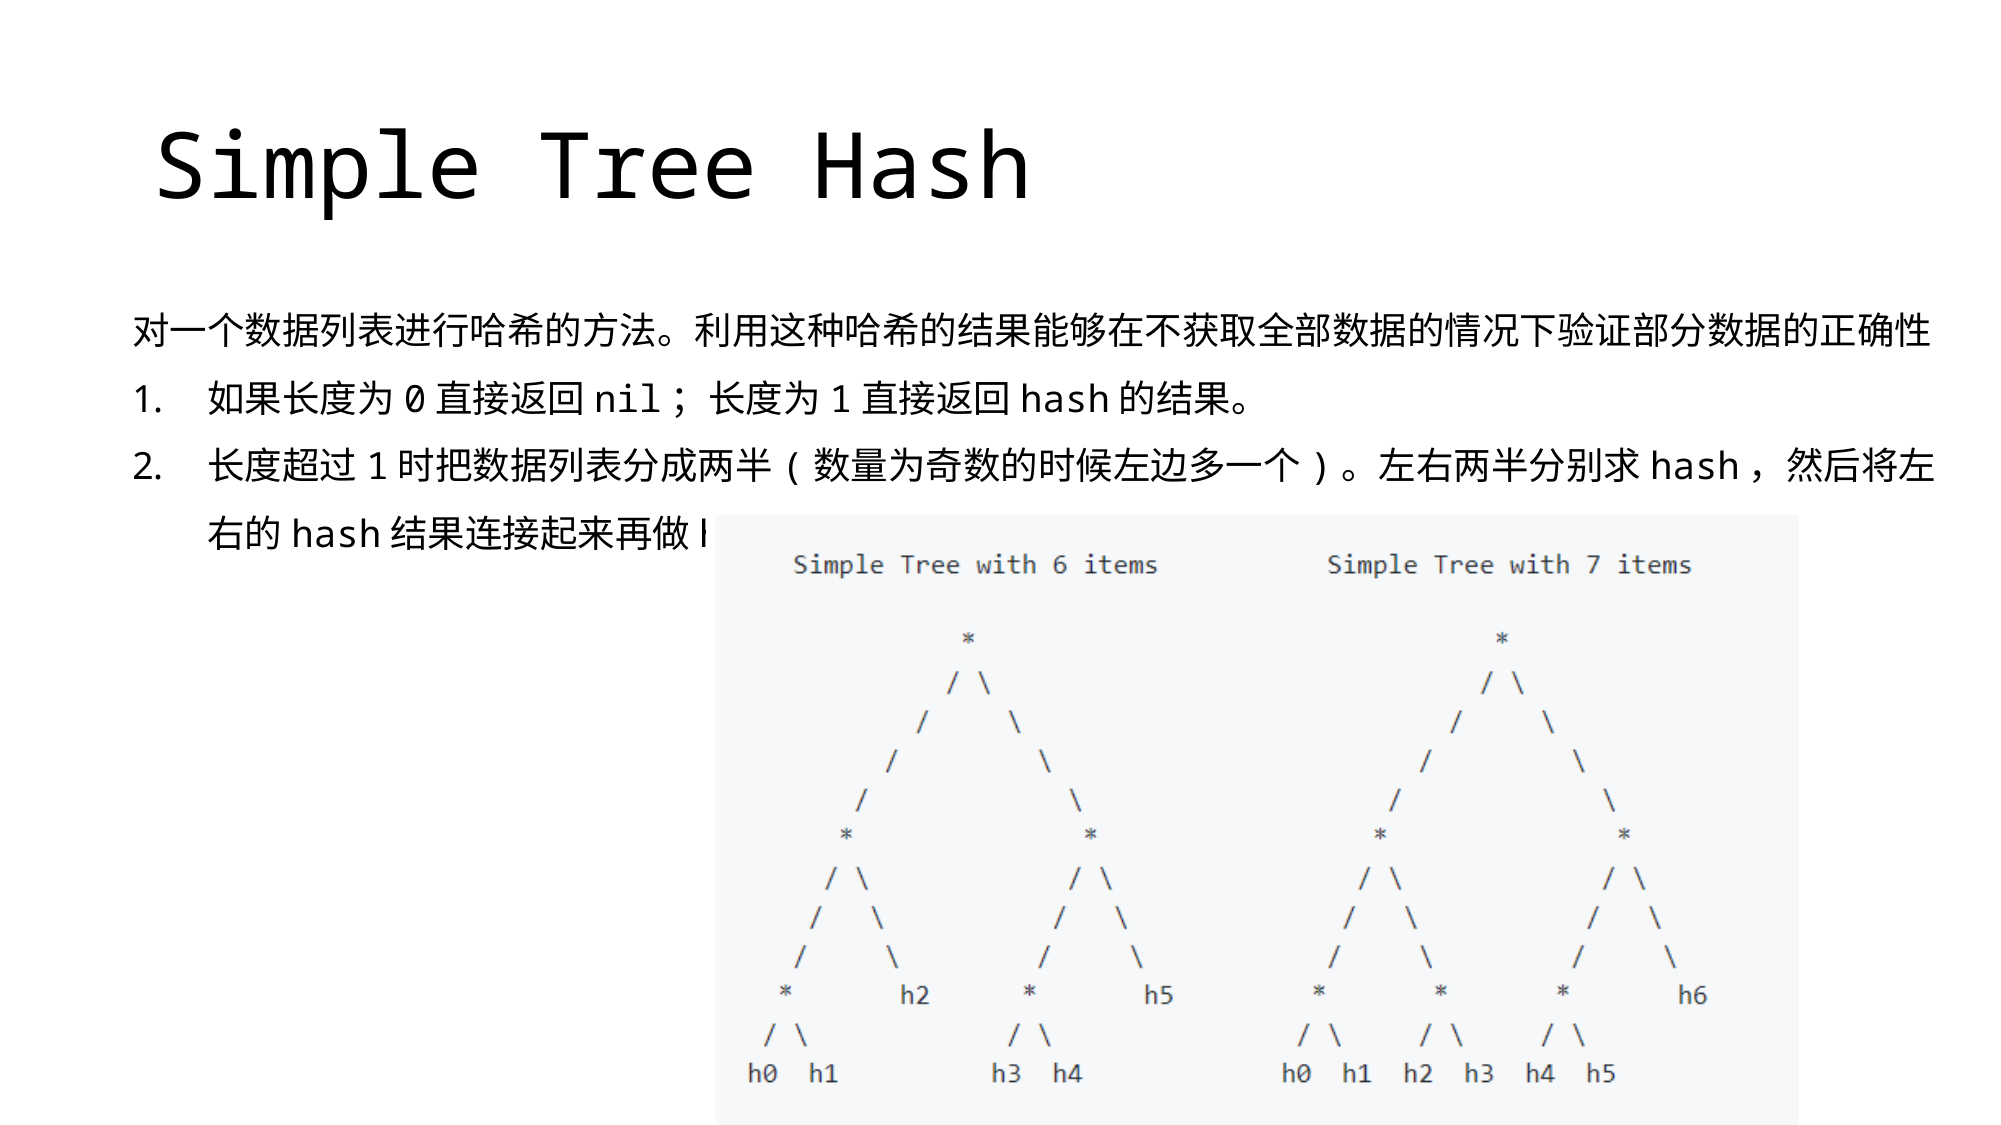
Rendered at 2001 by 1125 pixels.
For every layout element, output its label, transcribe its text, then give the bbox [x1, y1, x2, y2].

picture [706, 515, 1799, 1125]
text_box 对一个数据列表进行哈希的方法。利用这种哈希的结果能够在不获取全部数据的情况下验证部分数据的正确性 如果长度为0直接返回nil；长度为1直接返回hash的结果。 长度超过1时把数据列表分成两半(数量为奇数的时候左边多一个)。左右两半分别求hash，然后将左右的hash结果连接起来再做hash。 [117, 277, 1963, 562]
title Simple Tree Hash [137, 59, 1863, 277]
